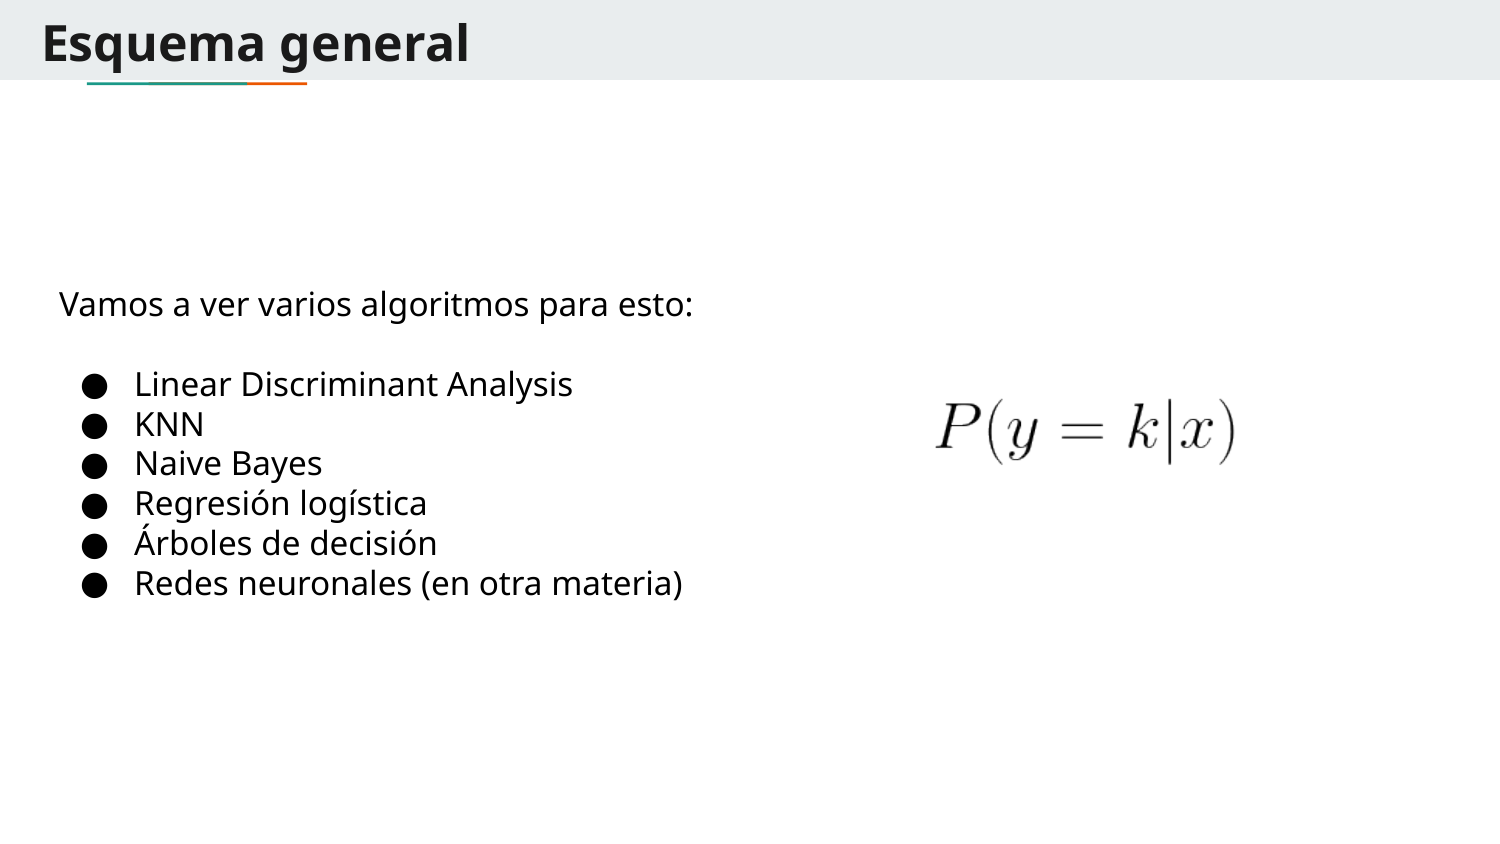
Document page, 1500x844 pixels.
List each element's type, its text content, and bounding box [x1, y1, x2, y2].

text_box Vamos a ver varios algoritmos para esto: Linear Discriminant Analysis KNN Naive Bayes Regresión logística Árboles de decisión Redes neuronales (en otra materia) [44, 175, 731, 750]
picture [935, 354, 1256, 490]
title Esquema general [26, 0, 1288, 84]
